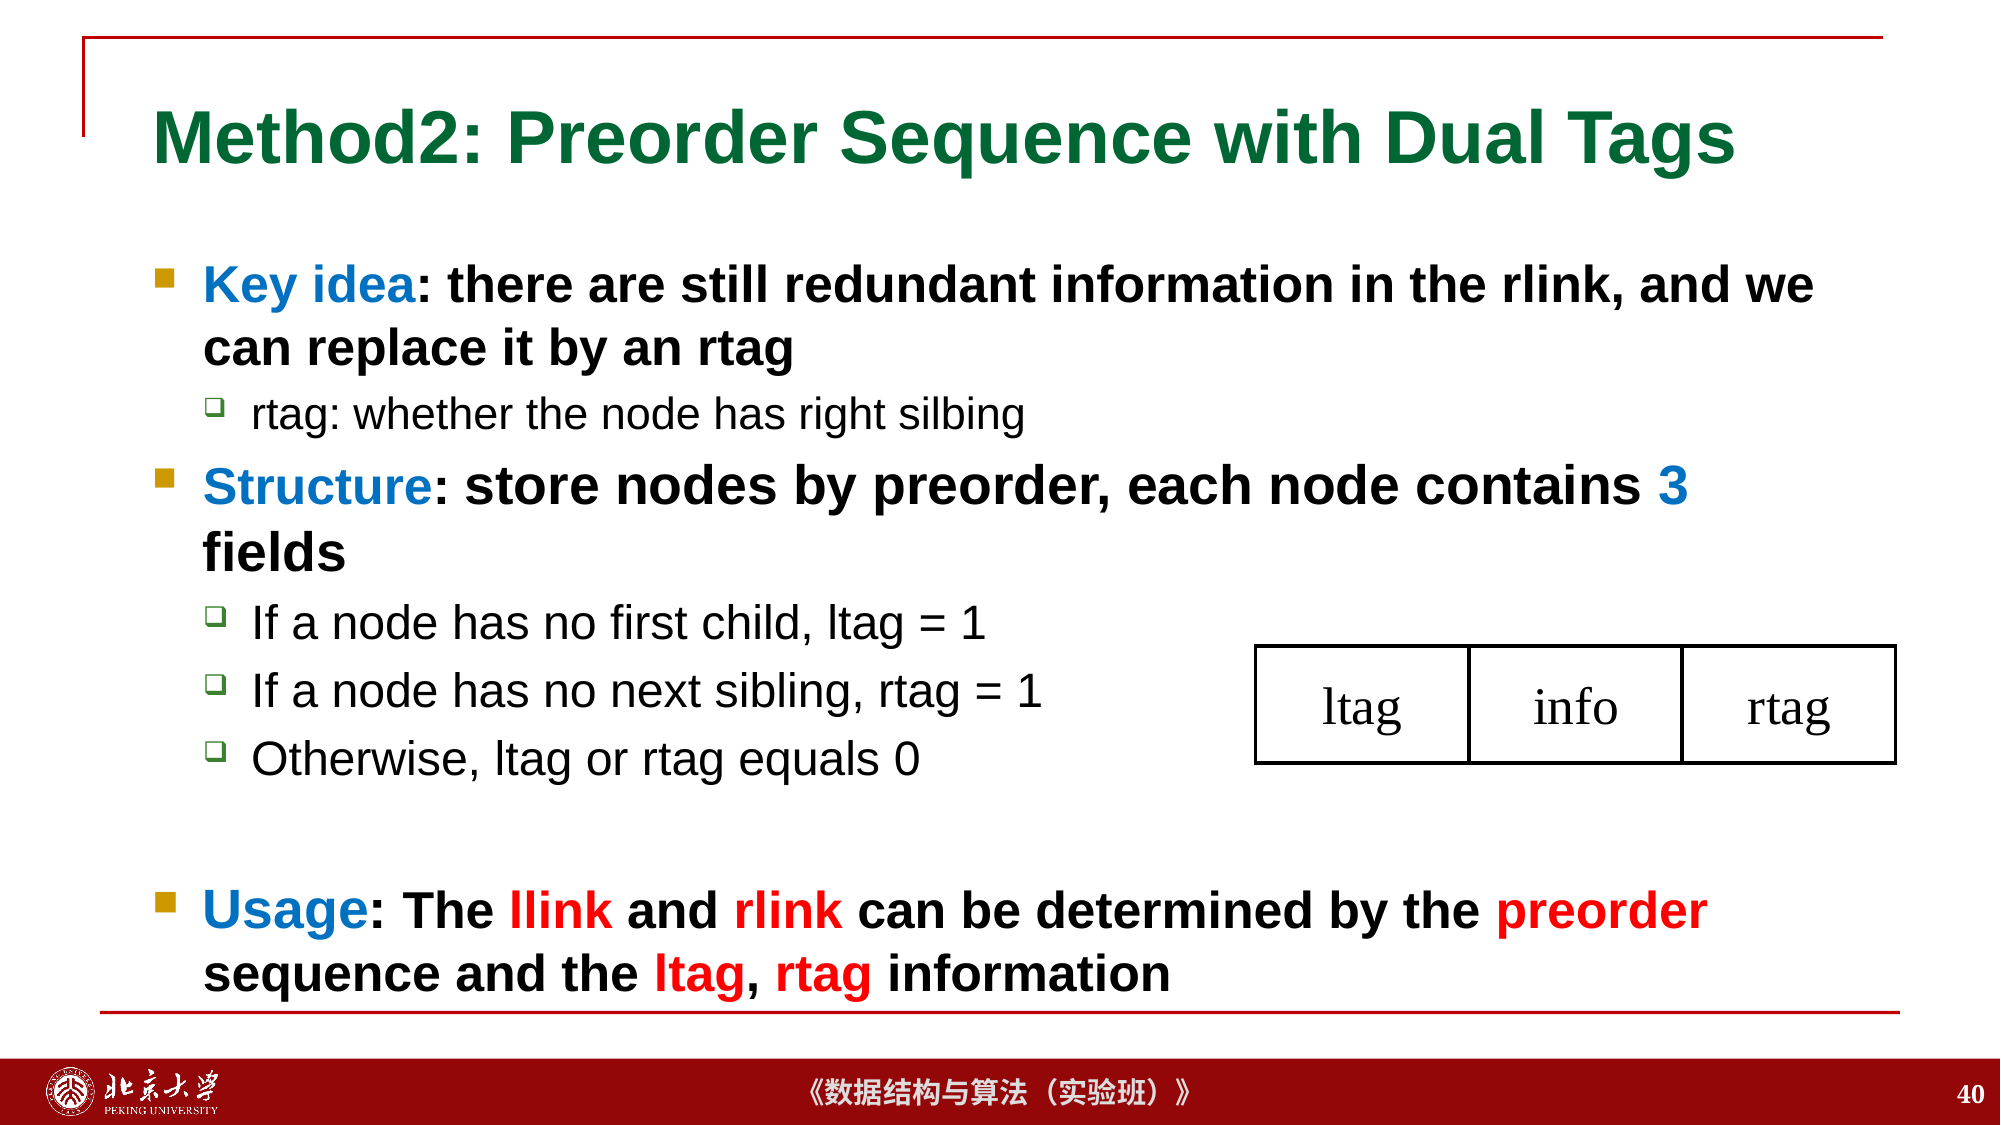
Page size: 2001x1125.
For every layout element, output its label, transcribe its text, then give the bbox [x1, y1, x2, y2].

slide_number 40 [1550, 1065, 2000, 1125]
title Method2: Preorder Sequence with Dual Tags [137, 59, 1863, 209]
list Key idea: there are still redundant information in the rlink, and we can replace it by an rtag rtag: whether the node has right silbing Structure: store nodes by preorder, each node contains 3 fields If a node has no first child, ltag = 1 If a node has no next sibling, rtag = 1 Otherwise, ltag or rtag equals 0 Usage: The llink and rlink can be determined by the preorder sequence and the ltag, rtag information [137, 243, 1863, 1017]
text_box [1250, 643, 1898, 768]
picture [46, 1067, 218, 1116]
